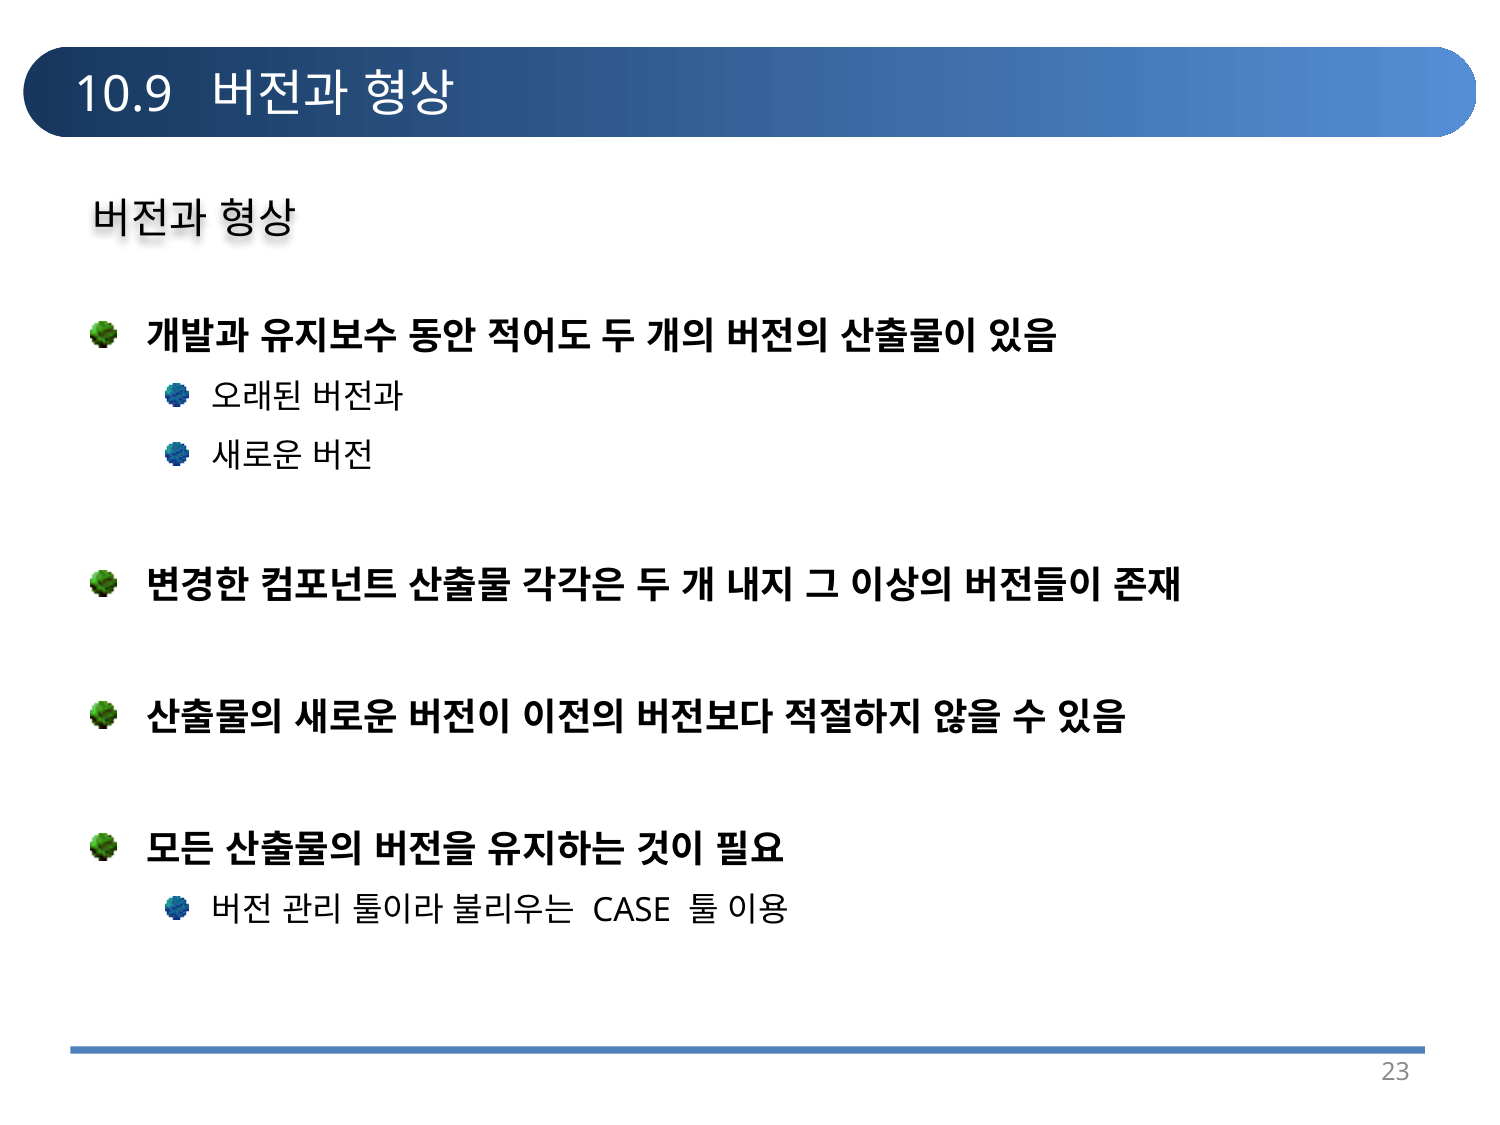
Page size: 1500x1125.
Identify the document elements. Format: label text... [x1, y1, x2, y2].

picture [90, 701, 117, 729]
slide_number 23 [1074, 1042, 1425, 1103]
picture [90, 570, 117, 597]
list 버전과 형상 [60, 180, 329, 255]
title 10.9 버전과 형상 [59, 56, 1410, 126]
picture [90, 833, 117, 861]
picture [165, 896, 189, 920]
list 개발과 유지보수 동안 적어도 두 개의 버전의 산출물이 있음 오래된 버전과 새로운 버전 변경한 컴포넌트 산출물 각각은 두 개 내지 그 이상의 버전들이 존재 산출물의 새로운 버전이 이전의 버전보다 적절하지 않을 수 있음 모든 산출물의 버전을 유지하는 것이 필요 버전 관리 툴이라 불리우는 CASE 툴 이용 [74, 290, 1471, 1006]
picture [165, 383, 189, 407]
picture [90, 321, 117, 348]
picture [165, 442, 189, 466]
